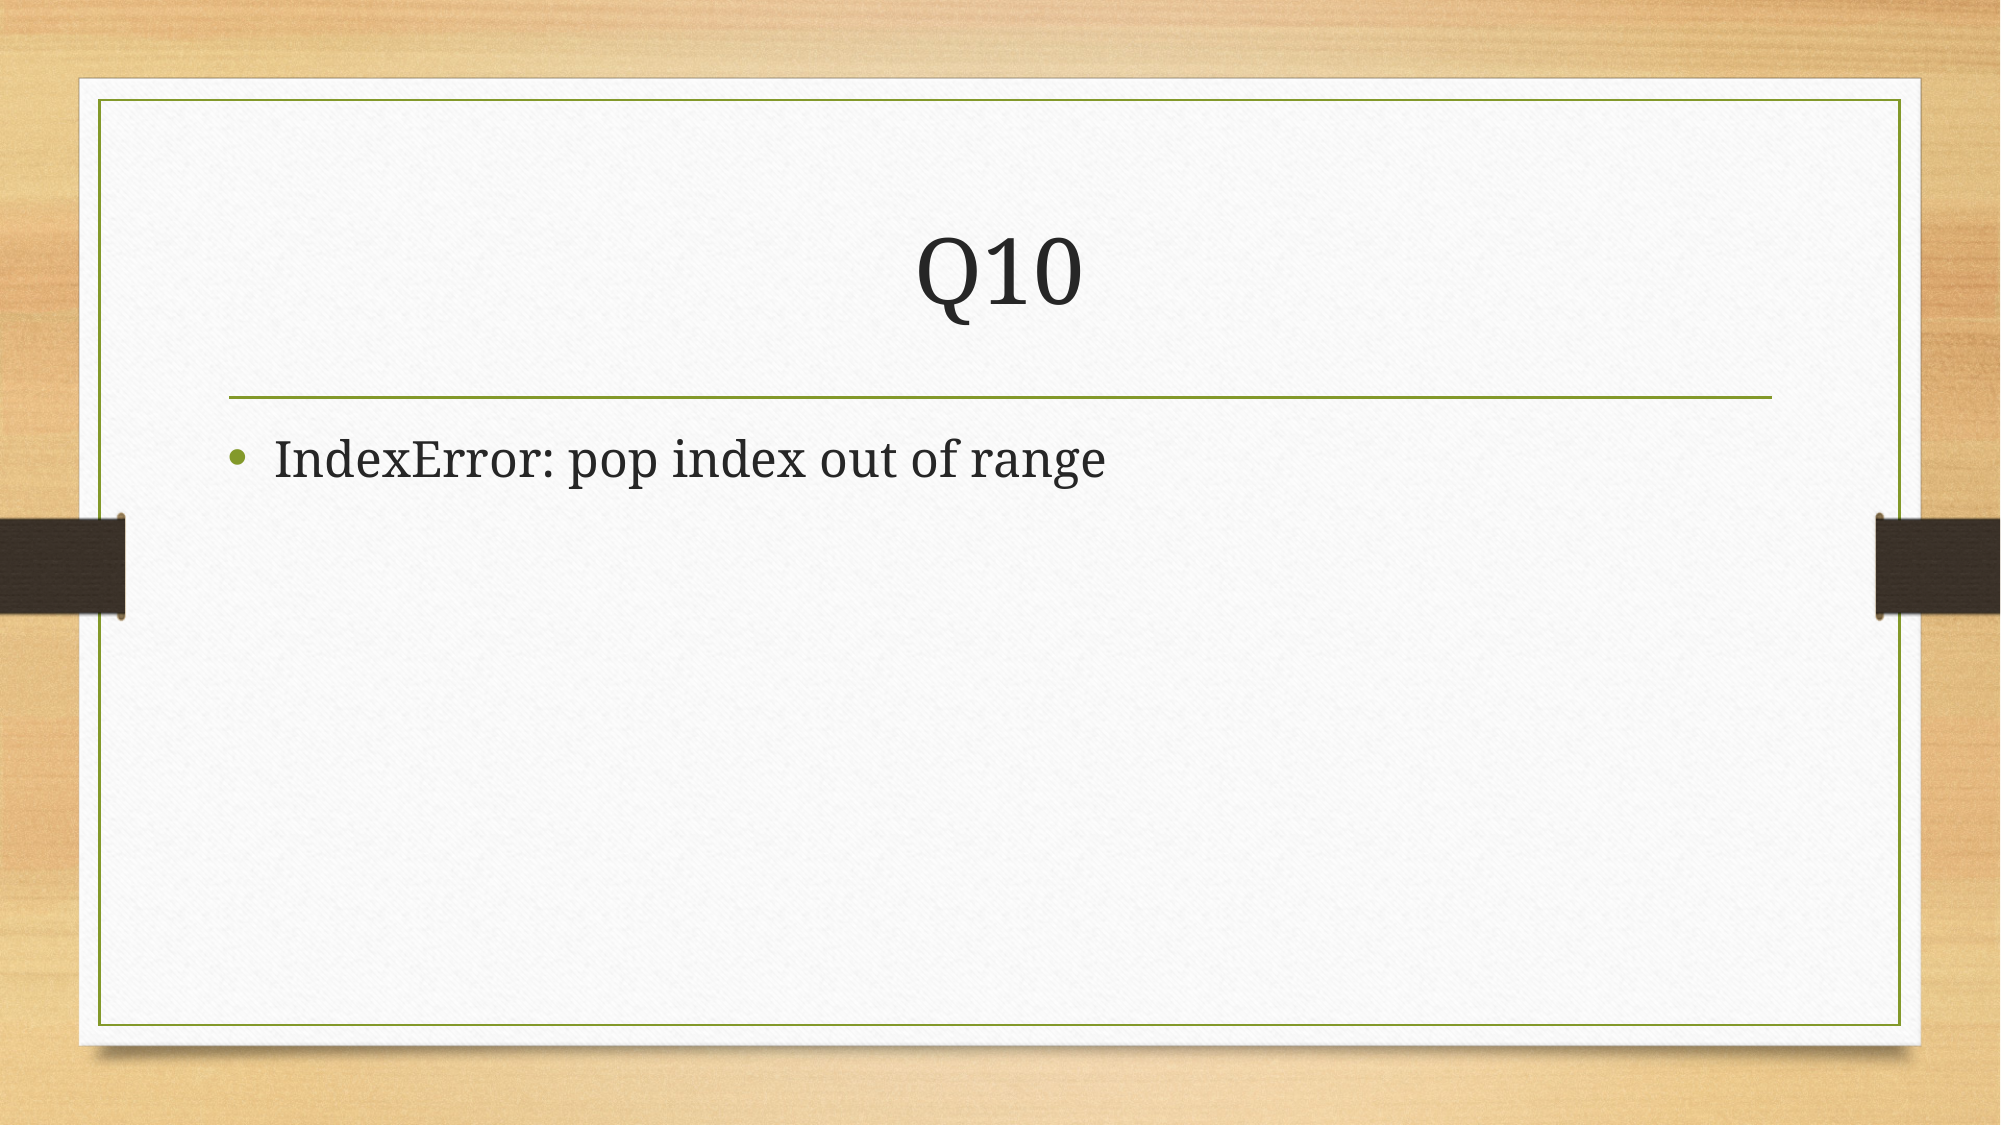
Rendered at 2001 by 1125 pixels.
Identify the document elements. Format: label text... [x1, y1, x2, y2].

title Q10 [212, 161, 1788, 375]
picture [0, 0, 2001, 1125]
list IndexError: pop index out of range [212, 419, 1788, 964]
